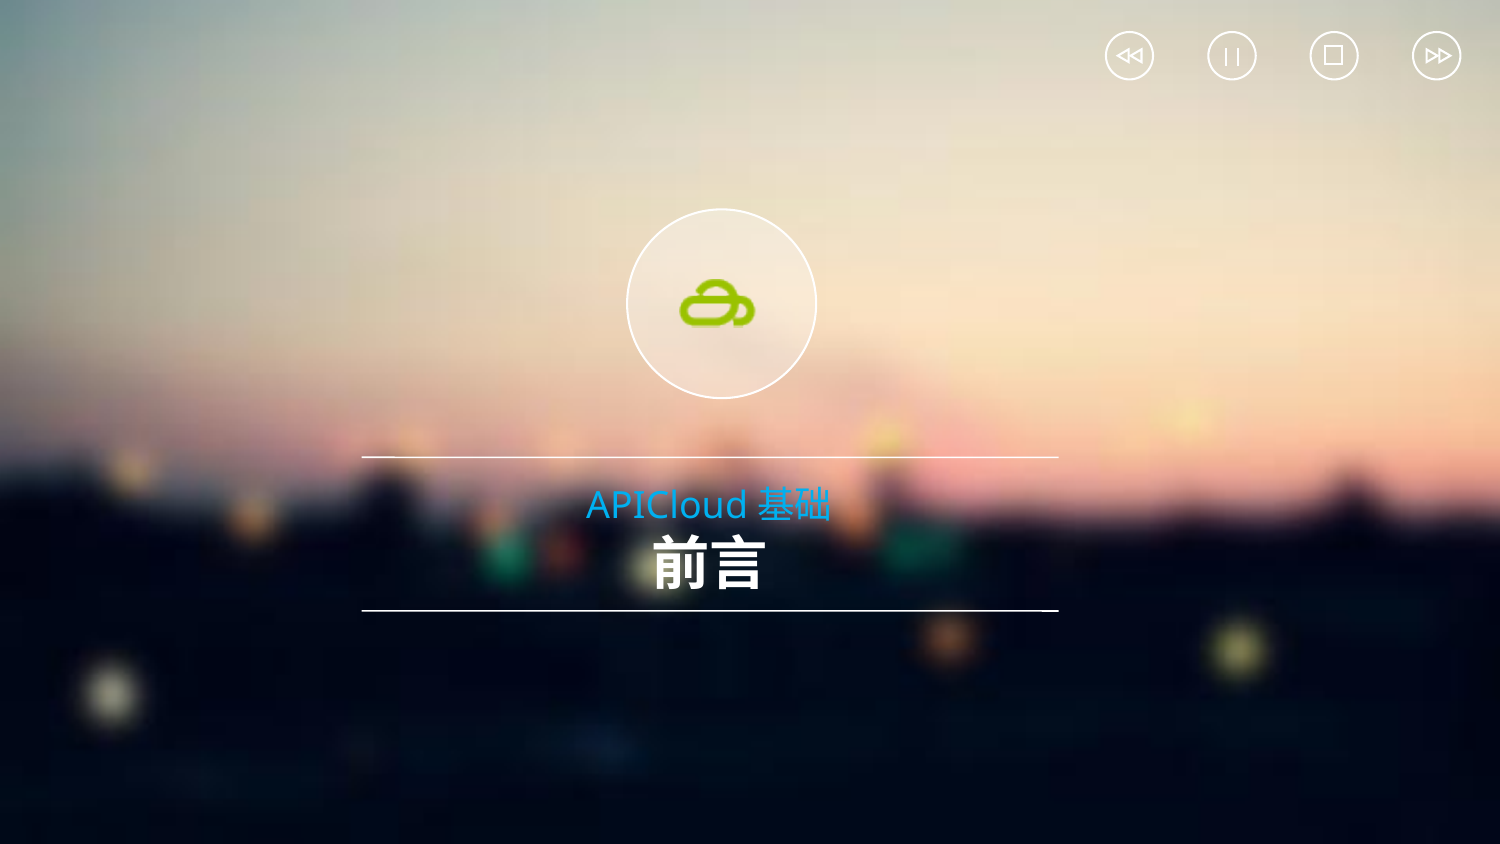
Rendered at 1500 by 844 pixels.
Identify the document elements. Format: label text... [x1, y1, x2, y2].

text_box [1412, 31, 1461, 80]
text_box APICloud基础 前言 [301, 469, 1118, 604]
text_box [627, 209, 817, 399]
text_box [1310, 31, 1358, 80]
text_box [1105, 31, 1154, 80]
picture [0, 0, 1500, 844]
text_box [1208, 31, 1256, 80]
